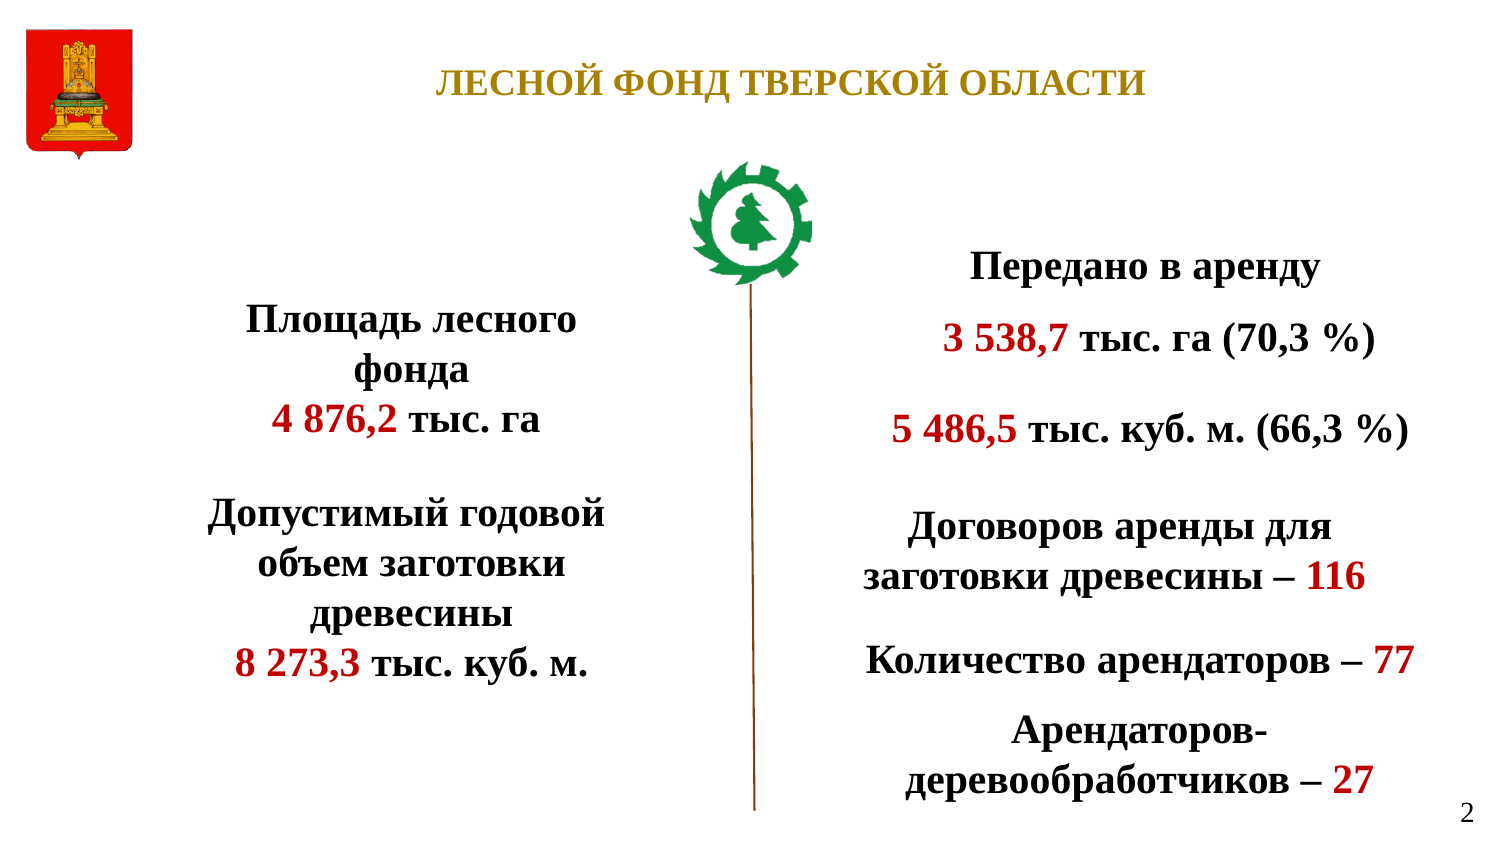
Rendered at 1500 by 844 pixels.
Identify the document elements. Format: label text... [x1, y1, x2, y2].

picture [688, 161, 813, 285]
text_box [750, 285, 755, 811]
text_box Передано в аренду [901, 230, 1390, 296]
slide_number 2 [1152, 788, 1490, 834]
title ЛЕСНОЙ ФОНД ТВЕРСКОЙ ОБЛАСТИ [139, 7, 1443, 162]
picture [23, 22, 140, 167]
text_box Арендаторов-деревообработчиков – 27 [812, 694, 1468, 810]
text_box Допустимый годовой объем заготовки древесины 8 273,3 тыс. куб. м. [167, 477, 656, 693]
text_box Площадь лесного фонда 4 876,2 тыс. га [167, 283, 656, 449]
text_box Договоров аренды для заготовки древесины – 116 [812, 490, 1428, 606]
text_box 5 486,5 тыс. куб. м. (66,3 %) [873, 393, 1428, 459]
text_box 3 538,7 тыс. га (70,3 %) [894, 301, 1425, 367]
text_box Количество арендаторов – 77 [832, 624, 1448, 689]
